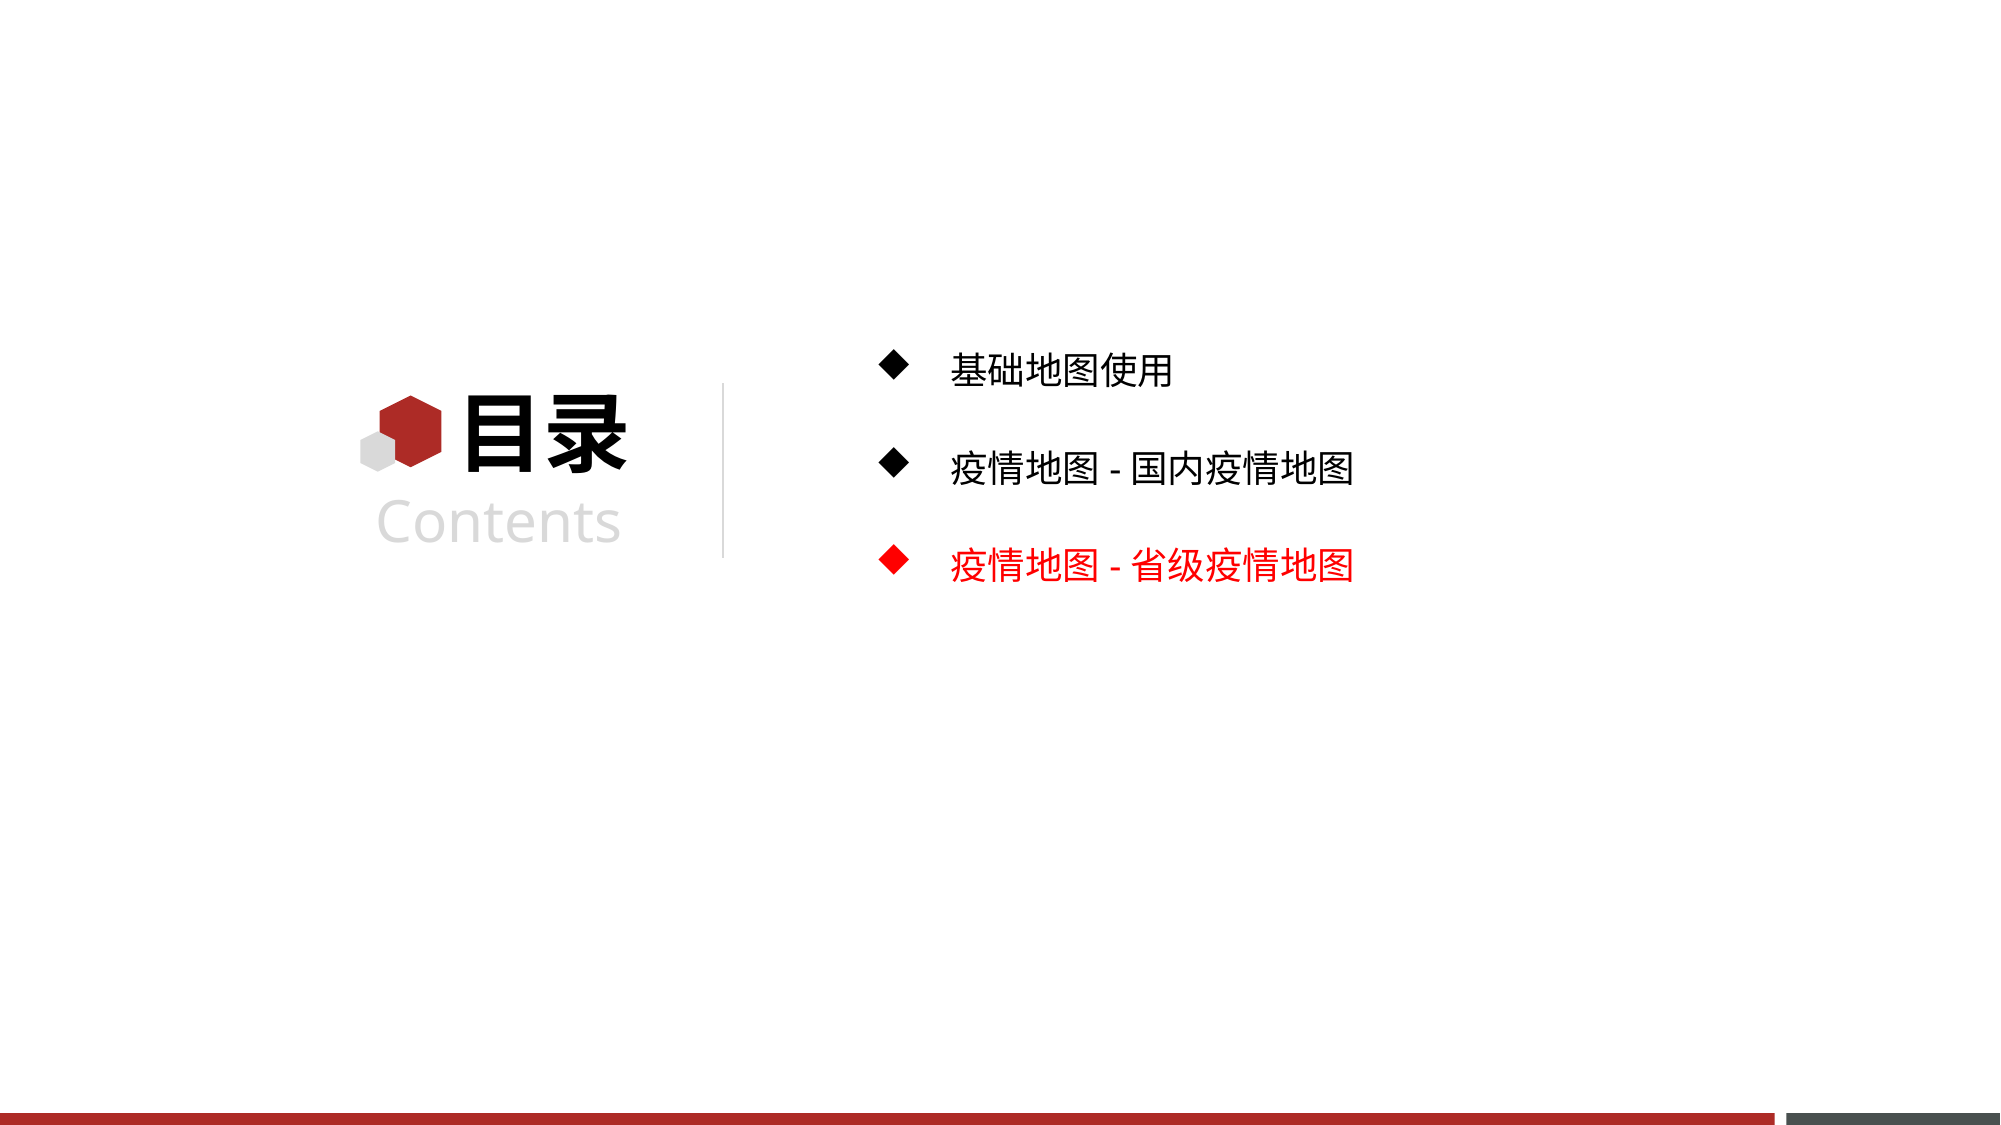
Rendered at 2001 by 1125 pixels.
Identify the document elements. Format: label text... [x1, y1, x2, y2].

list 基础地图使用 疫情地图-国内疫情地图 疫情地图-省级疫情地图 [860, 202, 1841, 689]
